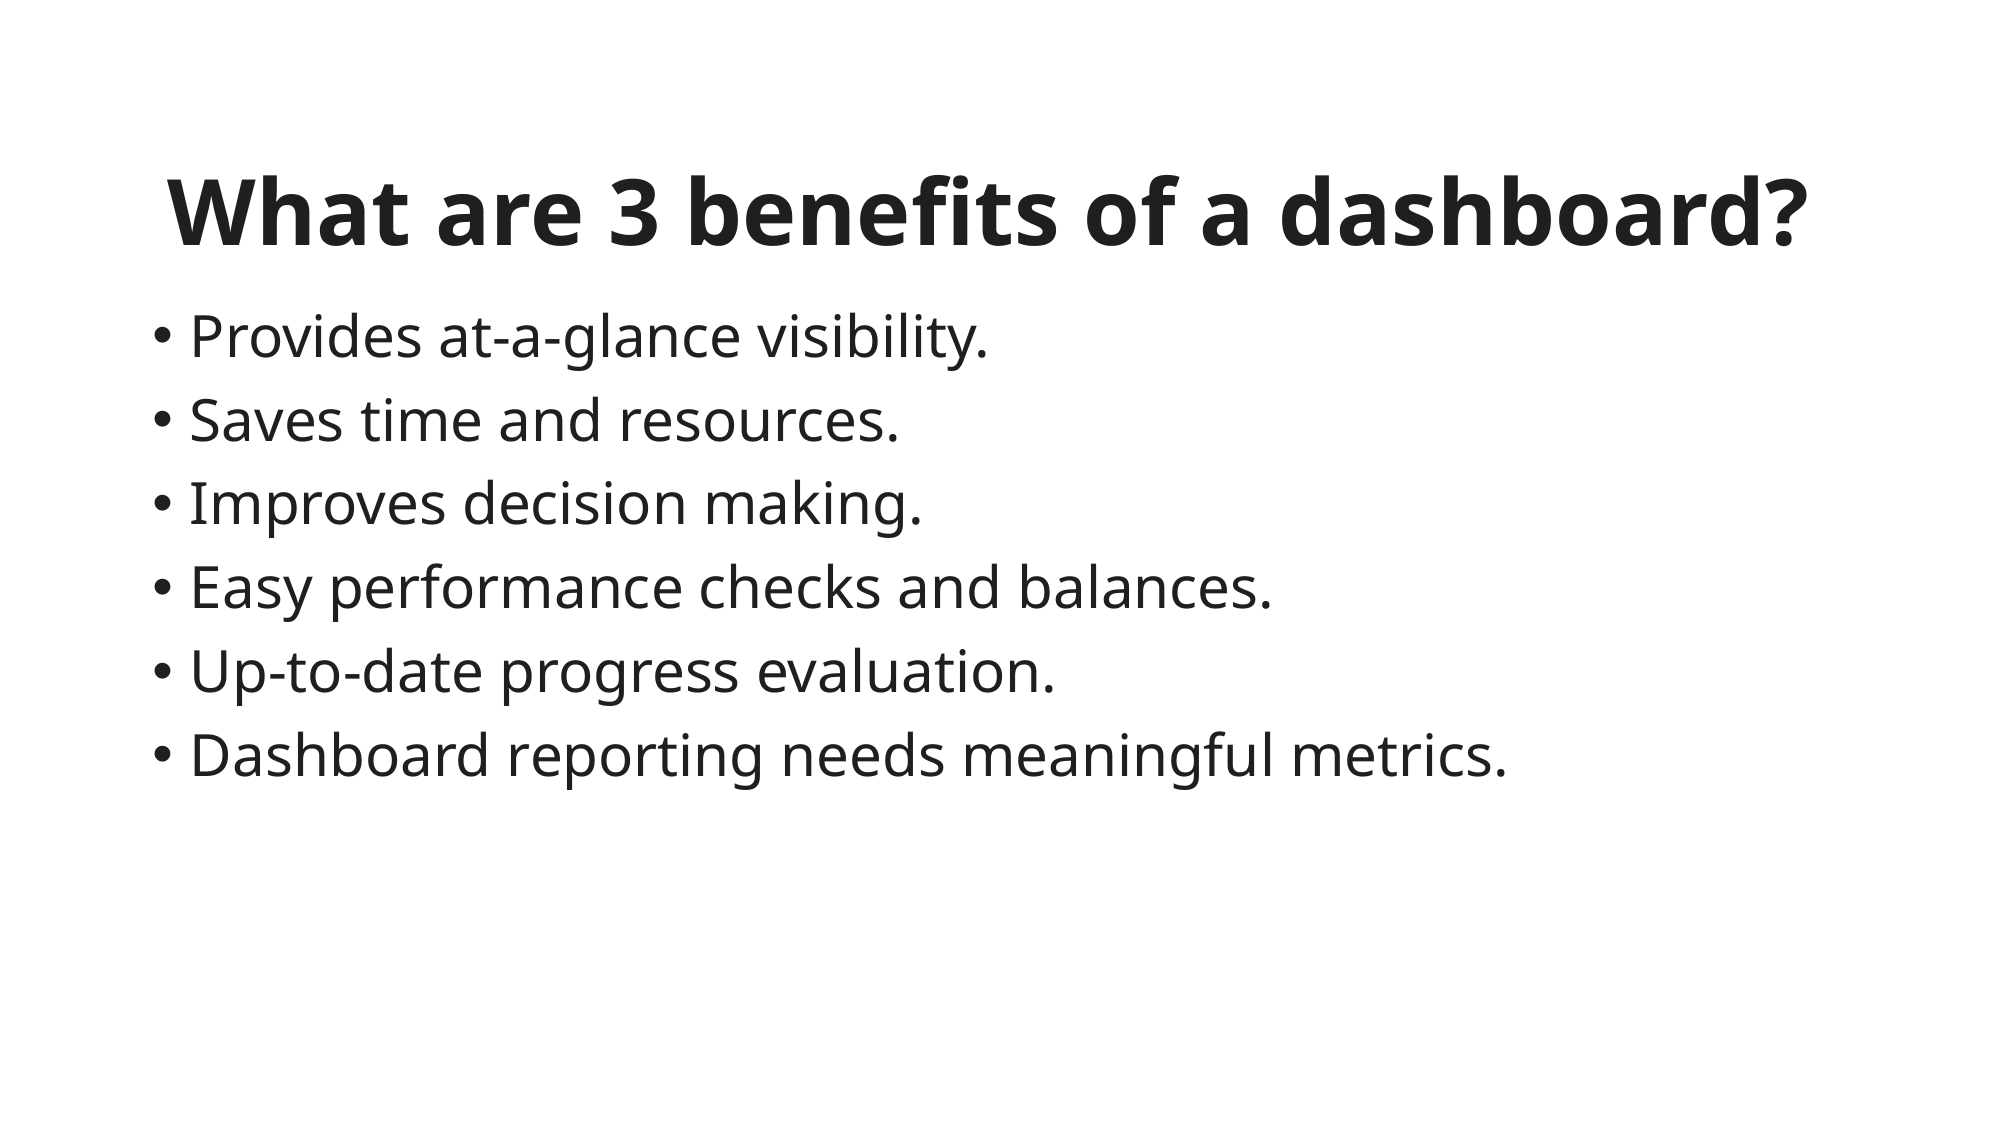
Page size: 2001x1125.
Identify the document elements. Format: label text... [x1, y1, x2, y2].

list Provides at-a-glance visibility. Saves time and resources. Improves decision making. Easy performance checks and balances. Up-to-date progress evaluation. Dashboard reporting needs meaningful metrics. [137, 299, 1863, 1014]
title What are 3 benefits of a dashboard? [152, 154, 1863, 278]
